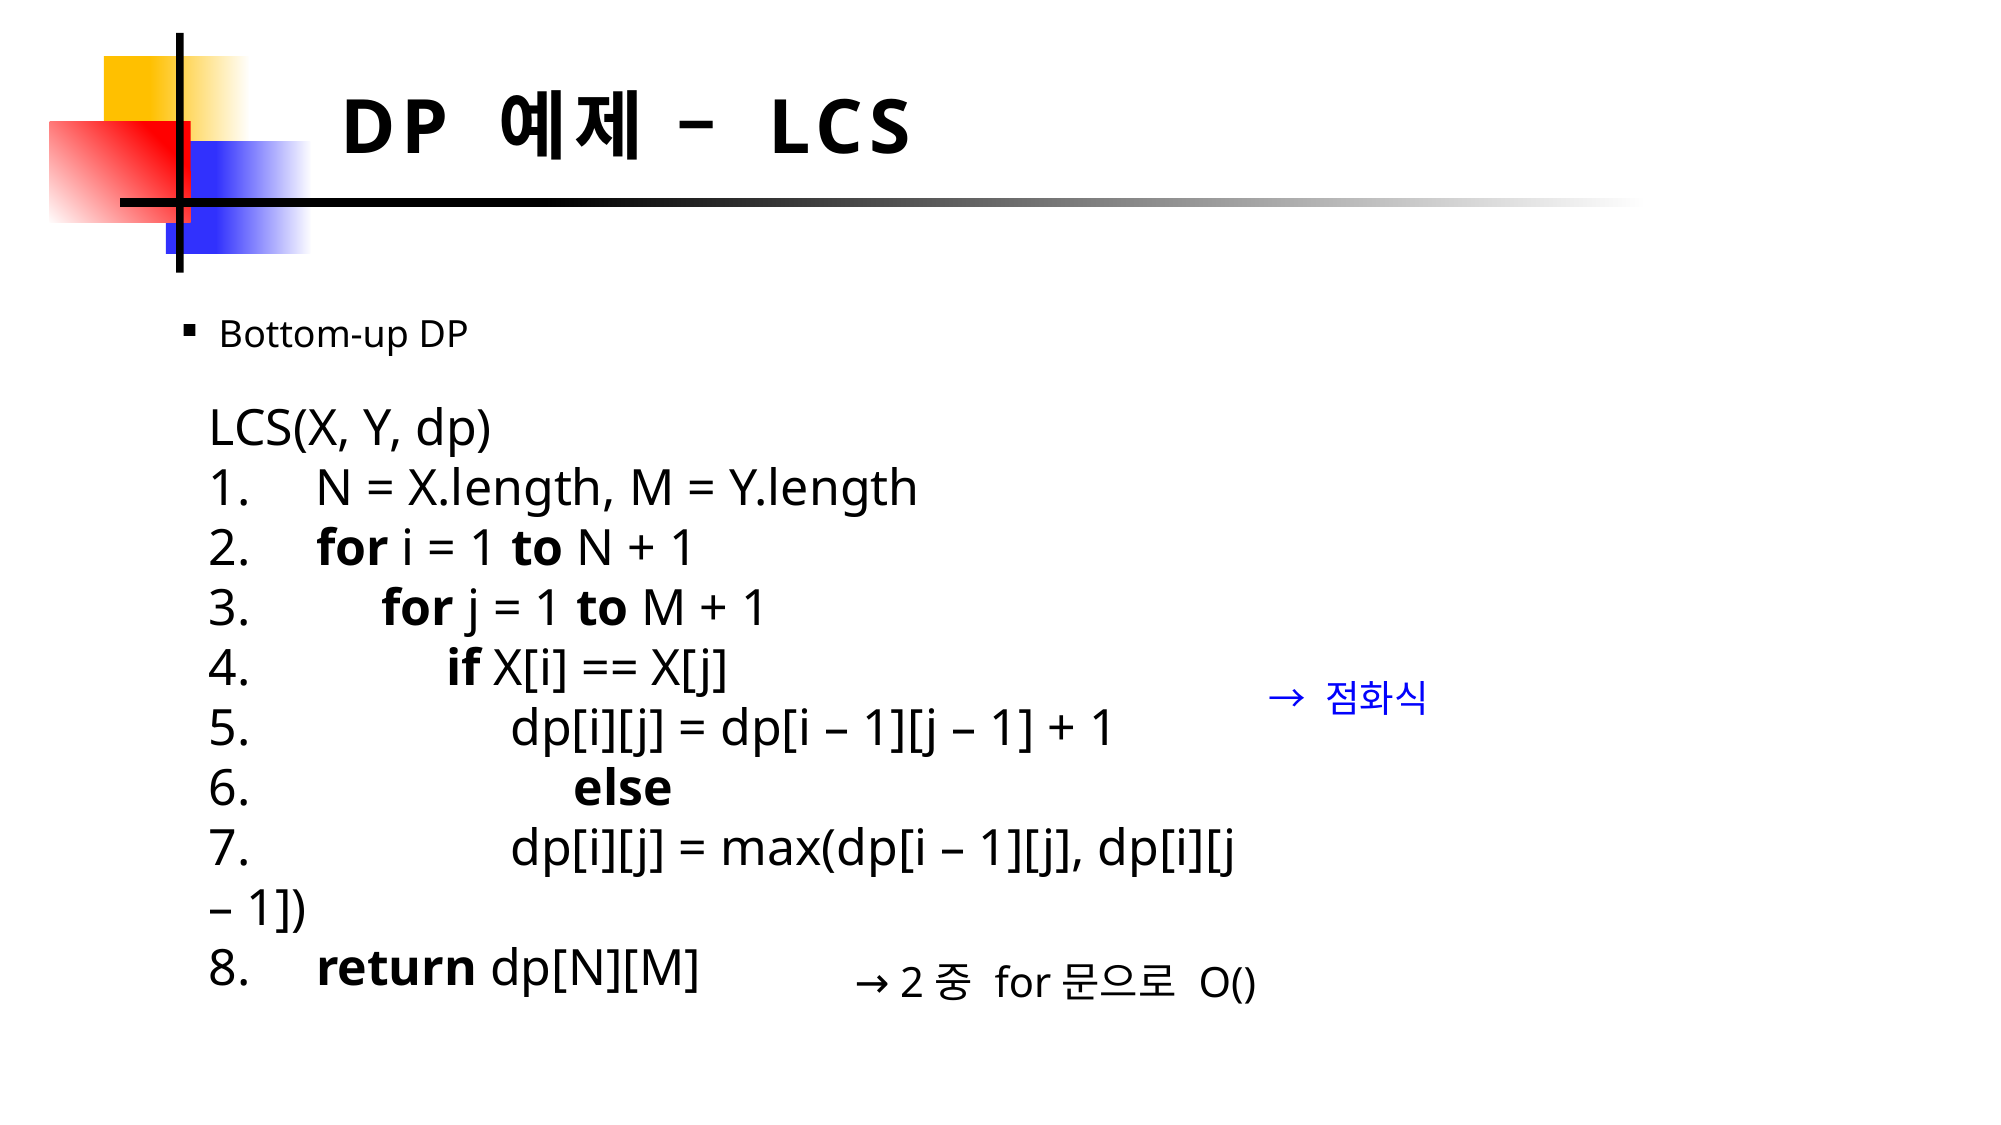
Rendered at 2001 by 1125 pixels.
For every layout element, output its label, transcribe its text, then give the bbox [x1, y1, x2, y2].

text_box → 점화식 [1253, 668, 1500, 728]
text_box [49, 32, 1644, 273]
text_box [183, 302, 961, 363]
text_box LCS(X, Y, dp) 1. N = X.length, M = Y.length 2. for i = 1 to N + 1 3. for j = 1 to M + 1 4. if X[i] == X[j] 5. dp[i][j] = dp[i – 1][j – 1] + 1 6. else 7. dp[i][j] = max(dp[i – 1][j], dp[i][j – 1]) 8. return dp[N][M] [194, 387, 1254, 1003]
